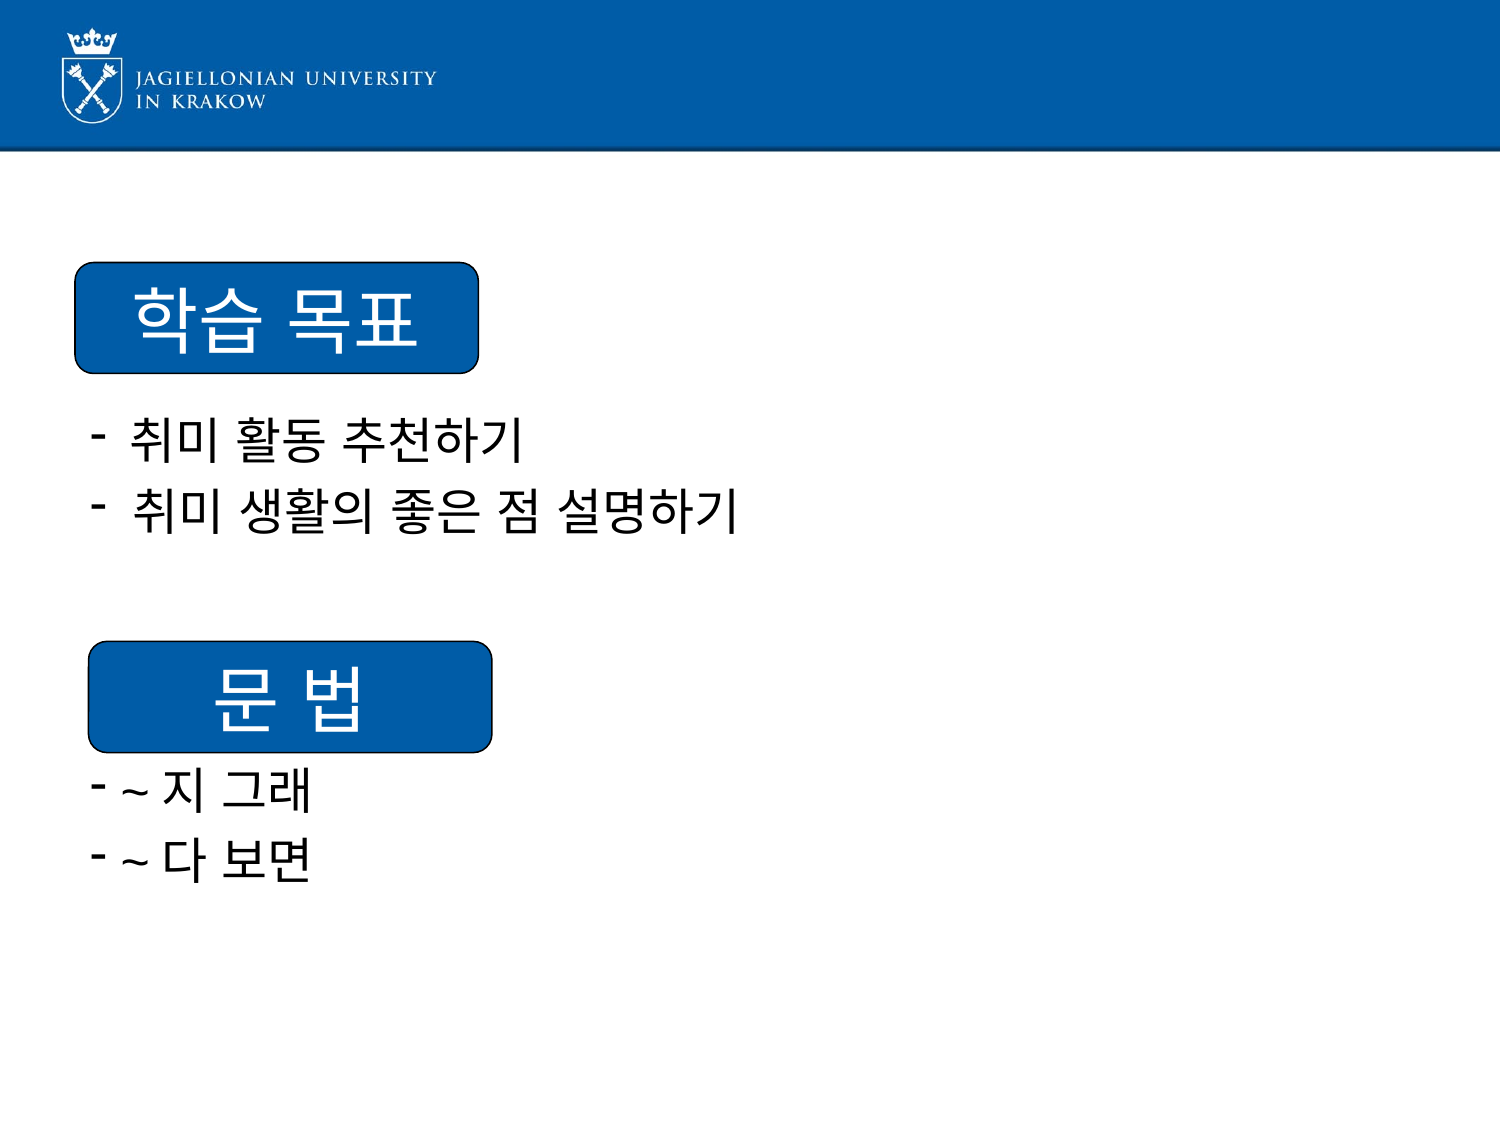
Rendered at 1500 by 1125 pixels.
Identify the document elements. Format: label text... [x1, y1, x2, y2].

text_box 학습 목표 [75, 262, 479, 374]
list 취미 활동 추천하기 취미 생활의 좋은 점 설명하기 ~지 그래 ~다 보면 [75, 262, 1425, 1005]
picture [0, 0, 1500, 1125]
text_box 문 법 [88, 641, 492, 753]
